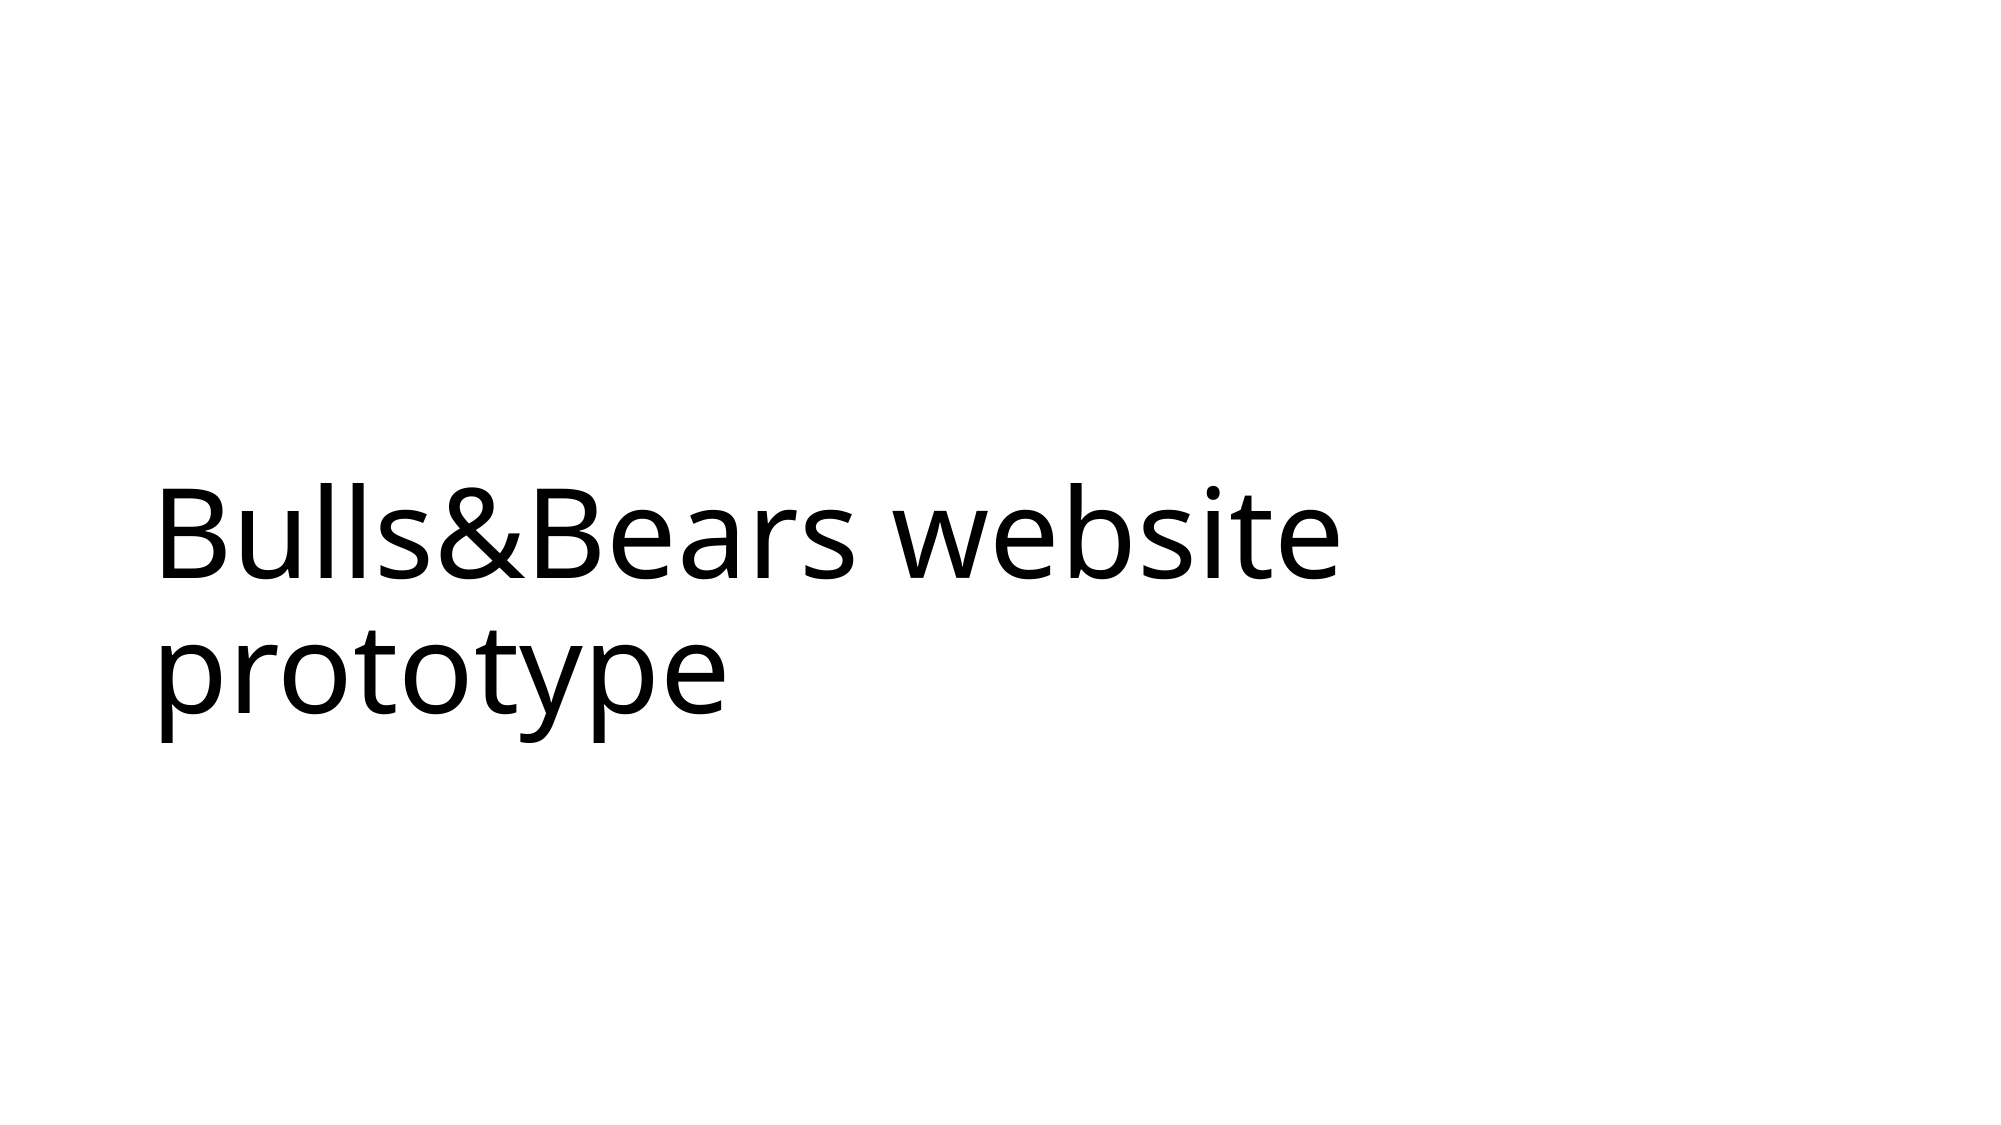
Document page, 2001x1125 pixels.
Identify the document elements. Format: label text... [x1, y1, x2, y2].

title Bulls&Bears website prototype [136, 280, 1862, 749]
